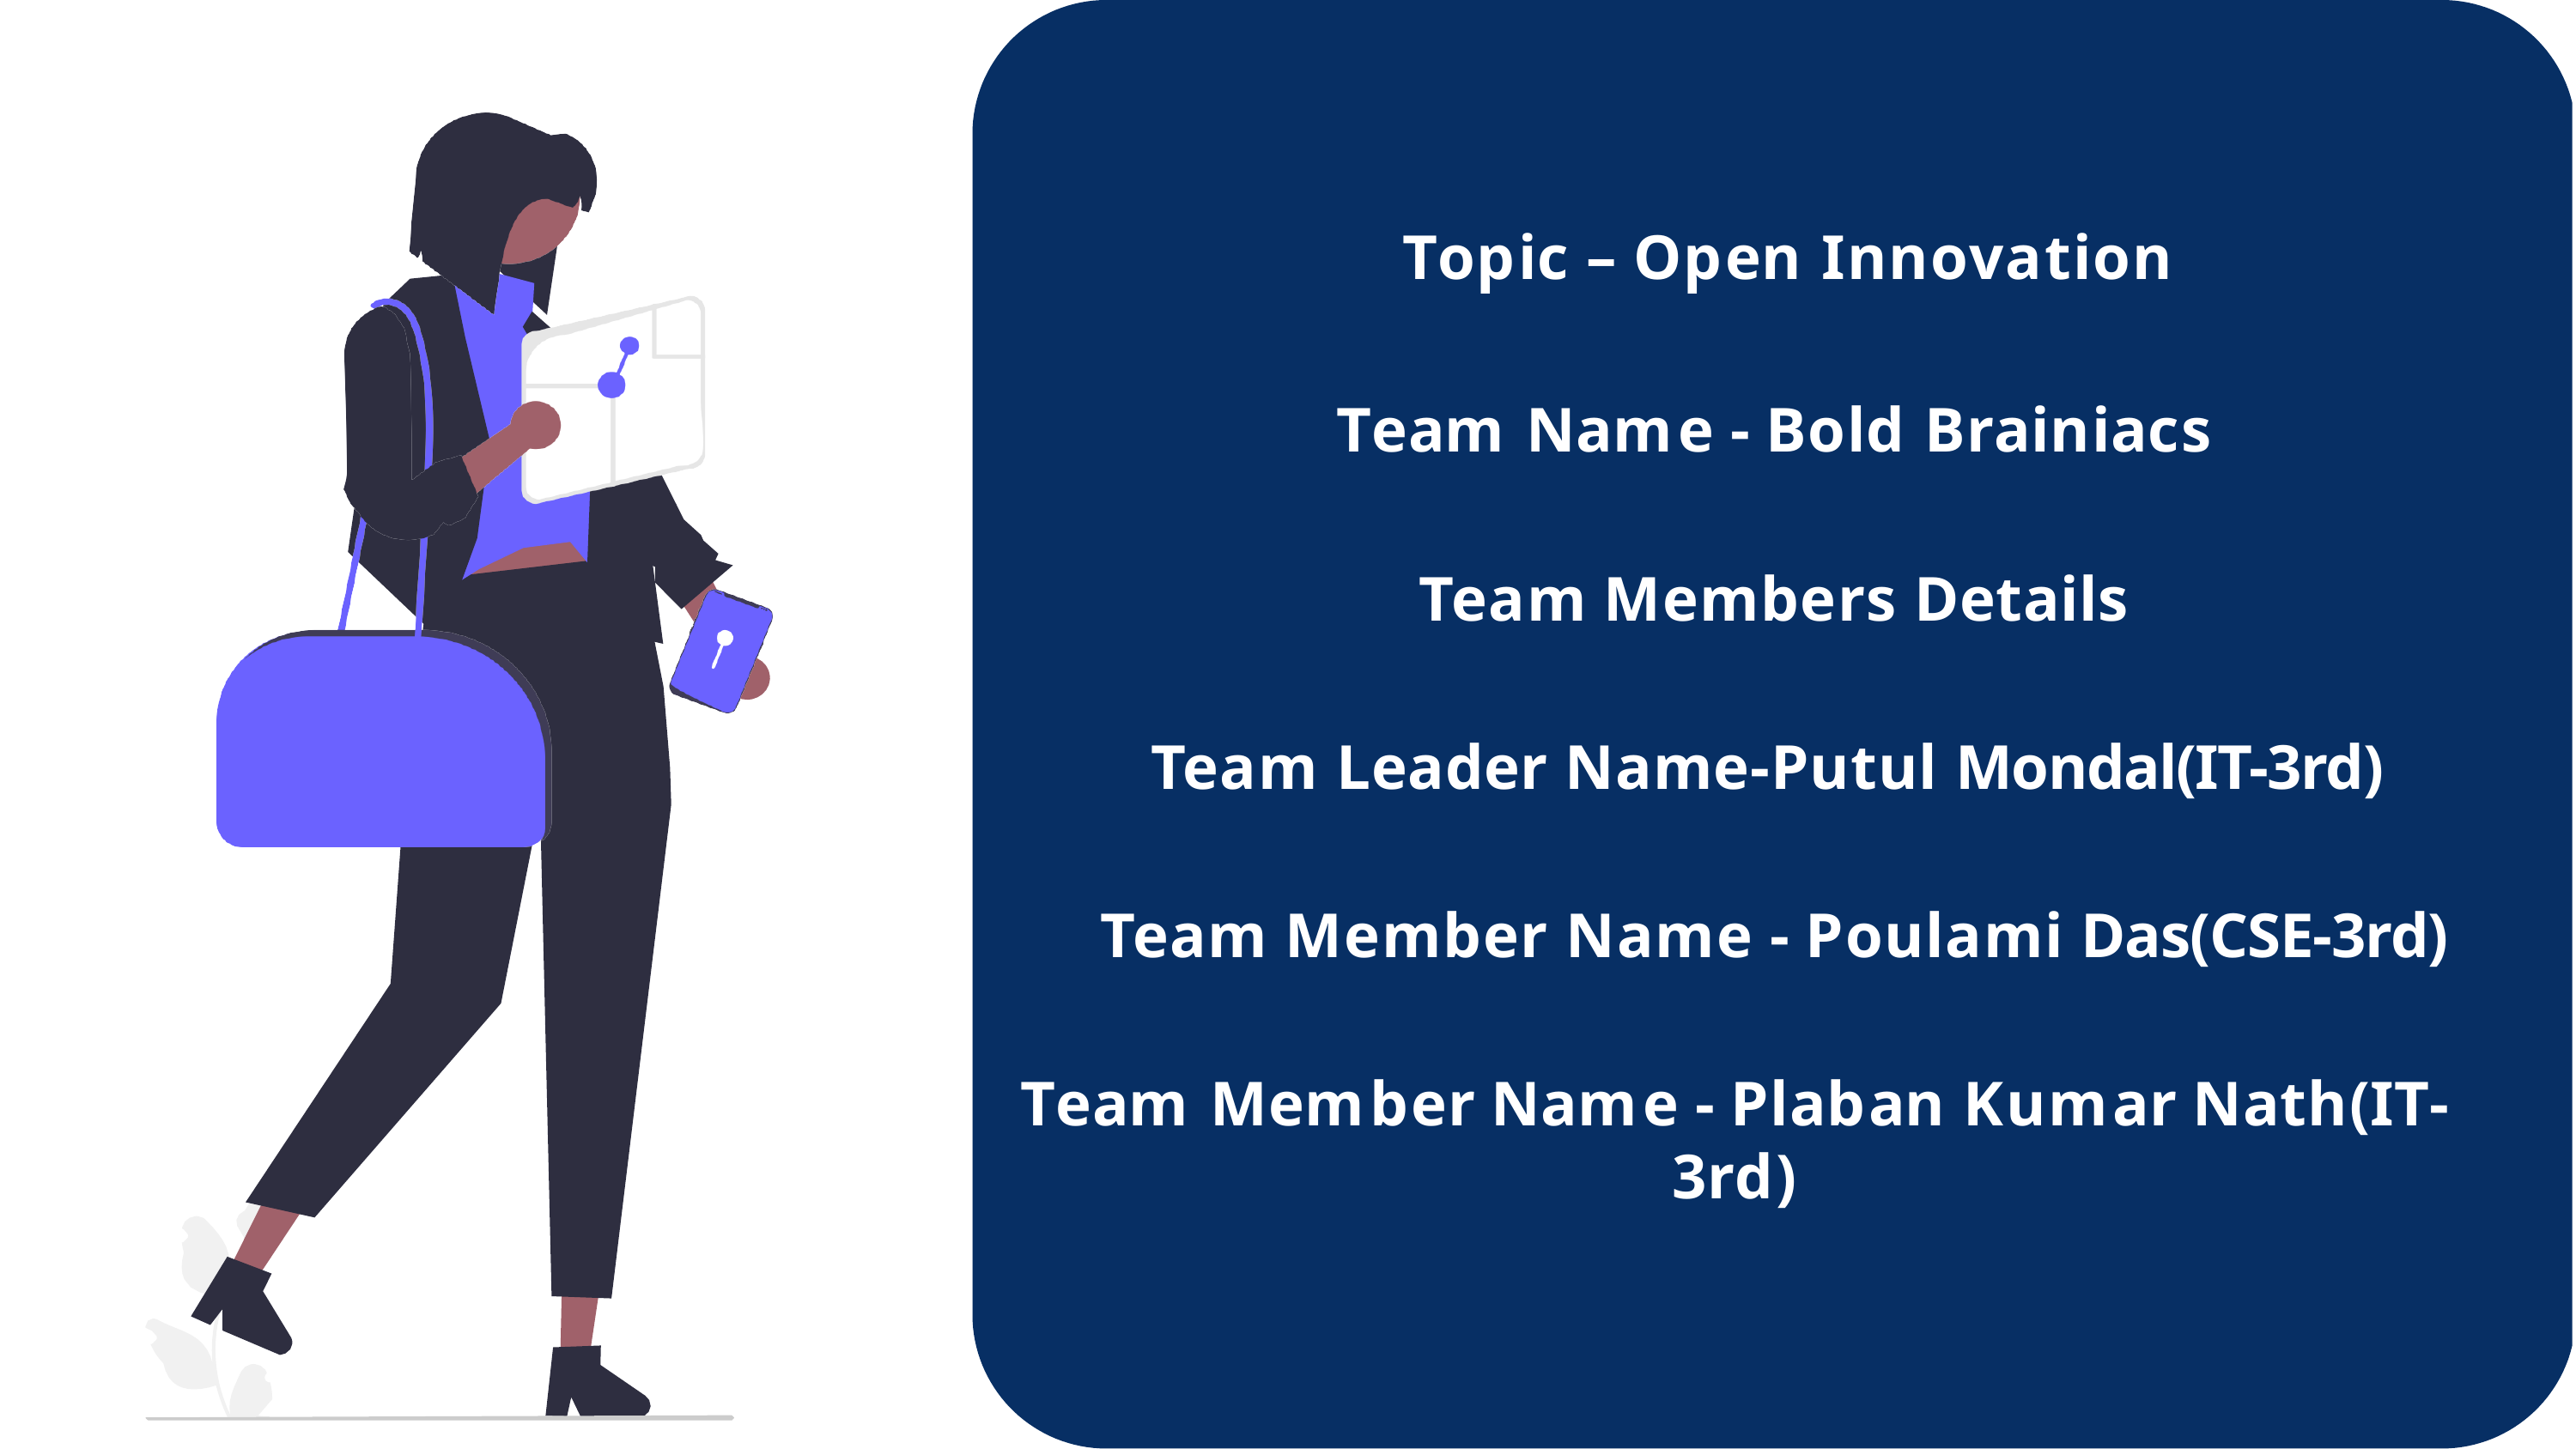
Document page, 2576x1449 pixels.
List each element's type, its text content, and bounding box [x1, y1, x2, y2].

text_box [972, 0, 2573, 1449]
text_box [145, 112, 774, 1421]
title Topic – Open Innovation [1400, 216, 2211, 389]
text_box Team Name - Bold Brainiacs Team Members Details Team Leader Name-Putul Mondal(IT-3rd) Team Member Name - Poulami Das(CSE-3rd) Team Member Name - Plaban Kumar Nath(IT-3rd) [1005, 389, 2543, 1211]
